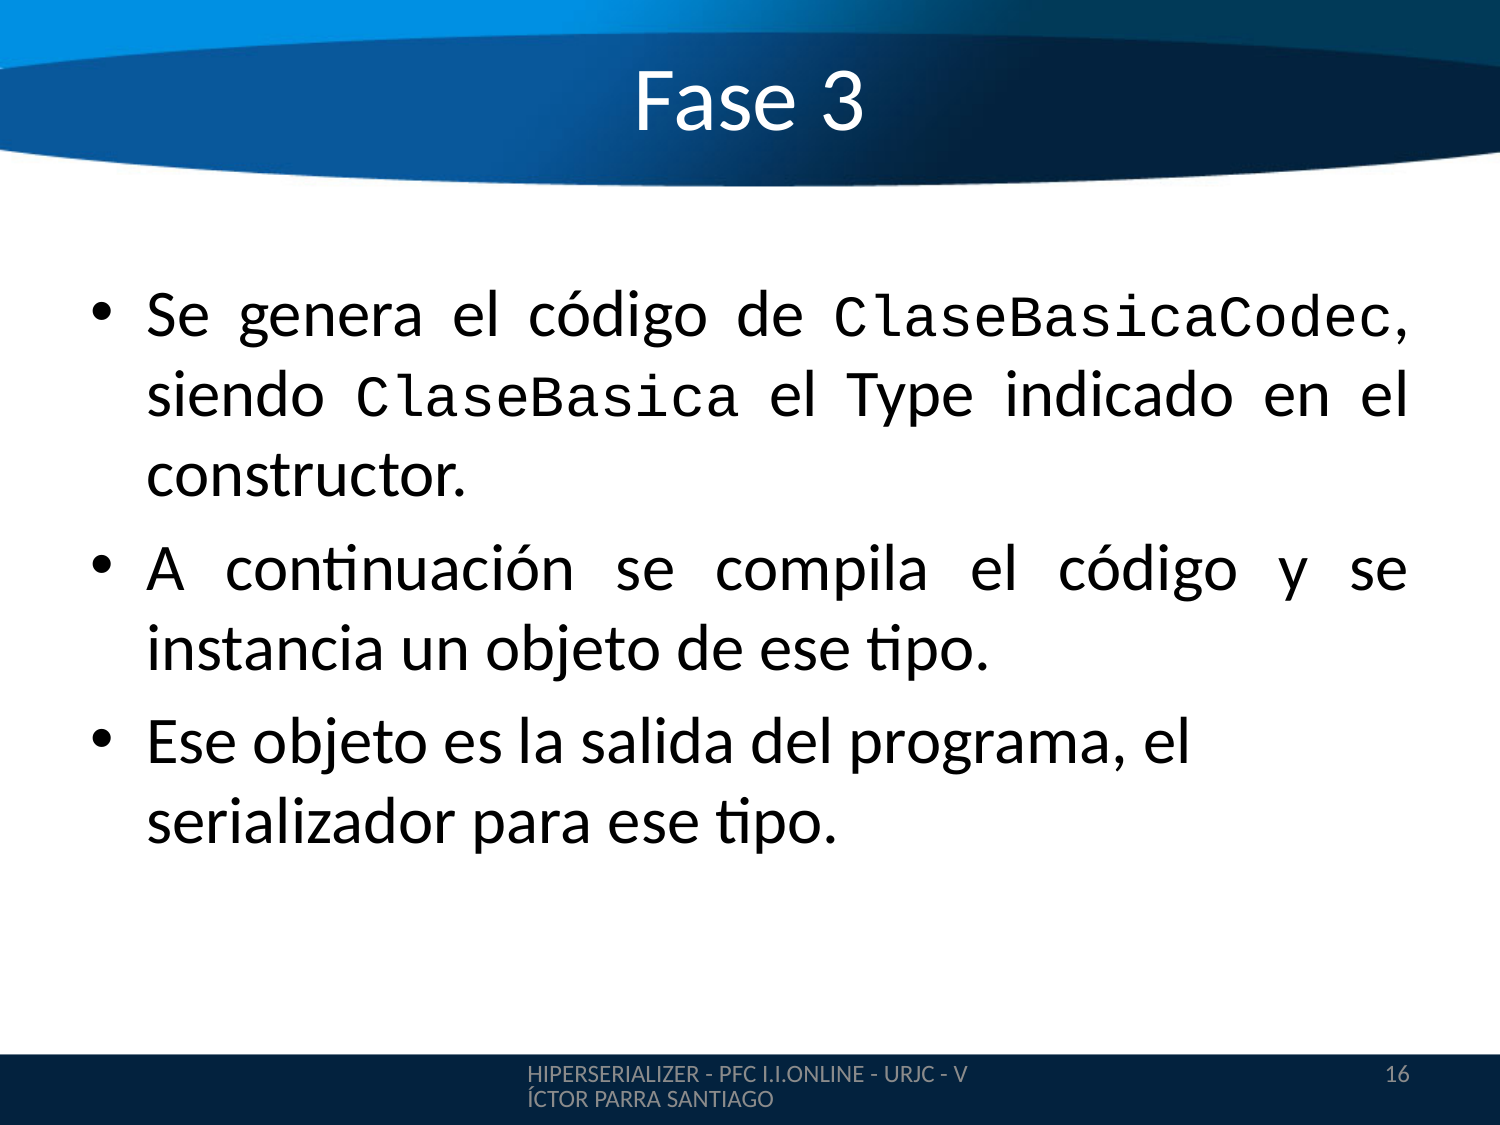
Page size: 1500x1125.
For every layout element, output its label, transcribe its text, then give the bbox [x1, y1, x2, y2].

text_box Fase 3 [74, 0, 1425, 188]
picture [0, 0, 1500, 1125]
footer HIPERSERIALIZER - PFC I.I.ONLINE - URJC - VÍCTOR PARRA SANTIAGO [512, 1042, 988, 1103]
slide_number 16 [1074, 1042, 1425, 1103]
list Se genera el código de ClaseBasicaCodec, siendo ClaseBasica el Type indicado en el constructor. A continuación se compila el código y se instancia un objeto de ese tipo. Ese objeto es la salida del programa, el serializador para ese tipo. [75, 262, 1425, 1005]
